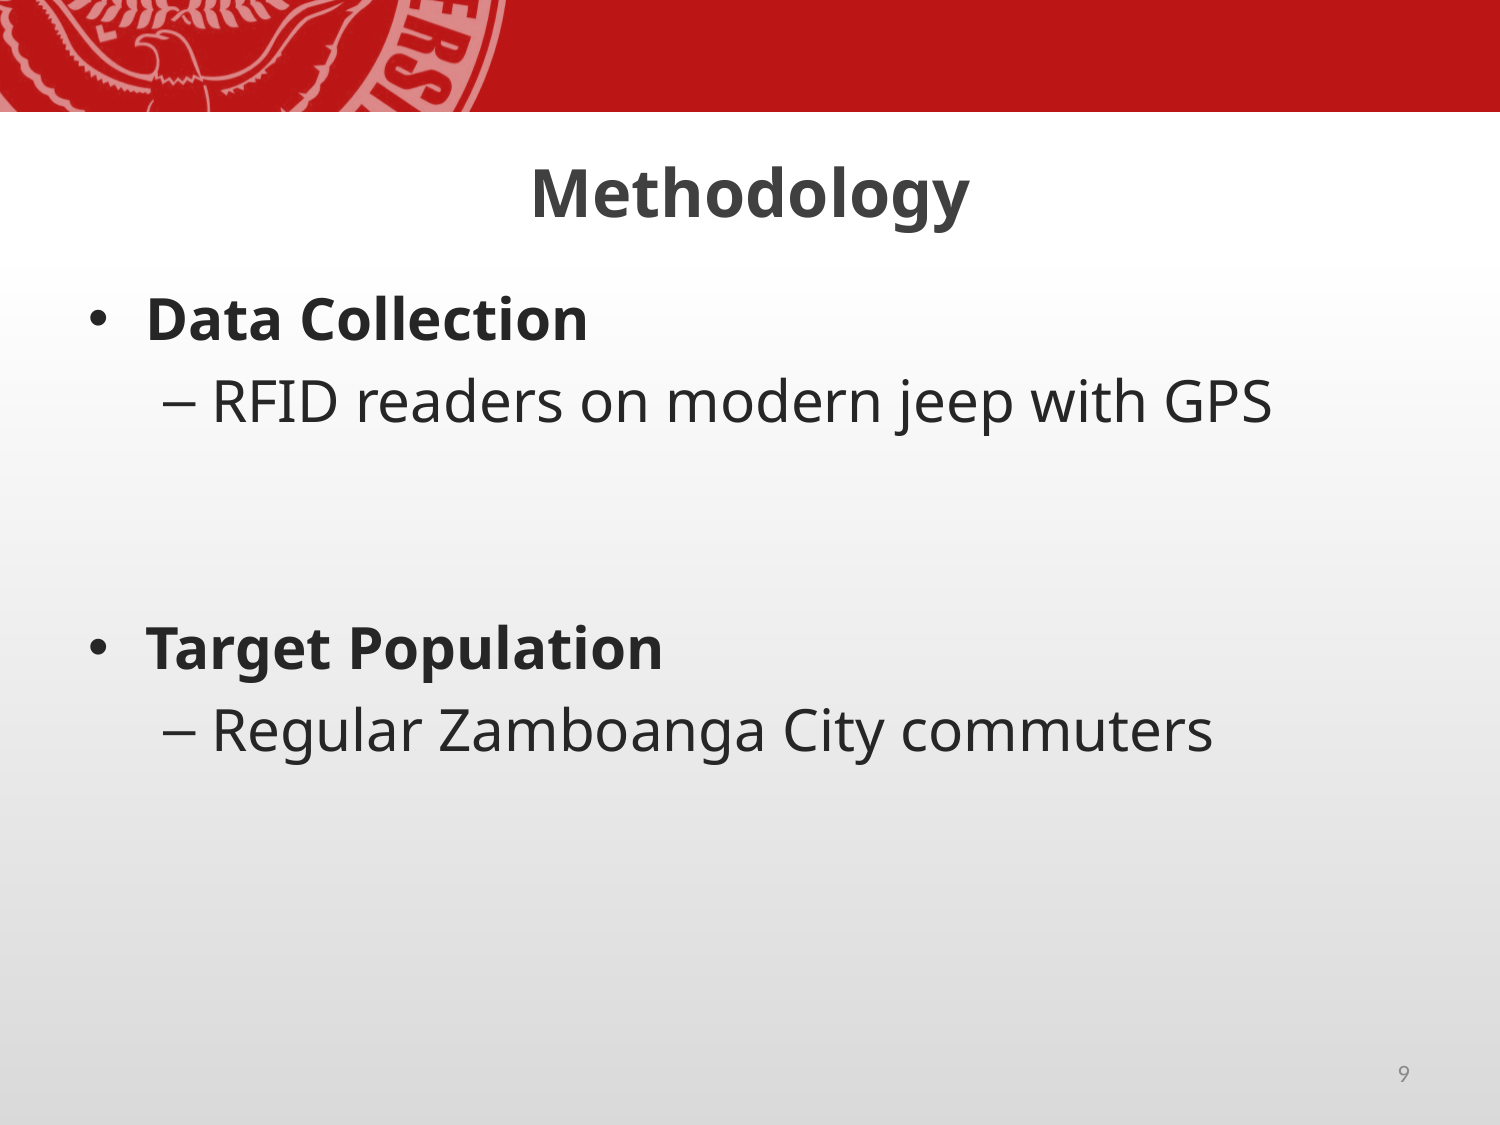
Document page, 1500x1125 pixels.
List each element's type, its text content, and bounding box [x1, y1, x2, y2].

slide_number 9 [1074, 1042, 1425, 1103]
list Target Population Regular Zamboanga City commuters [74, 603, 1425, 935]
picture [0, 0, 1500, 112]
title Methodology [75, 137, 1425, 245]
list Data Collection RFID readers on modern jeep with GPS [74, 275, 1425, 575]
